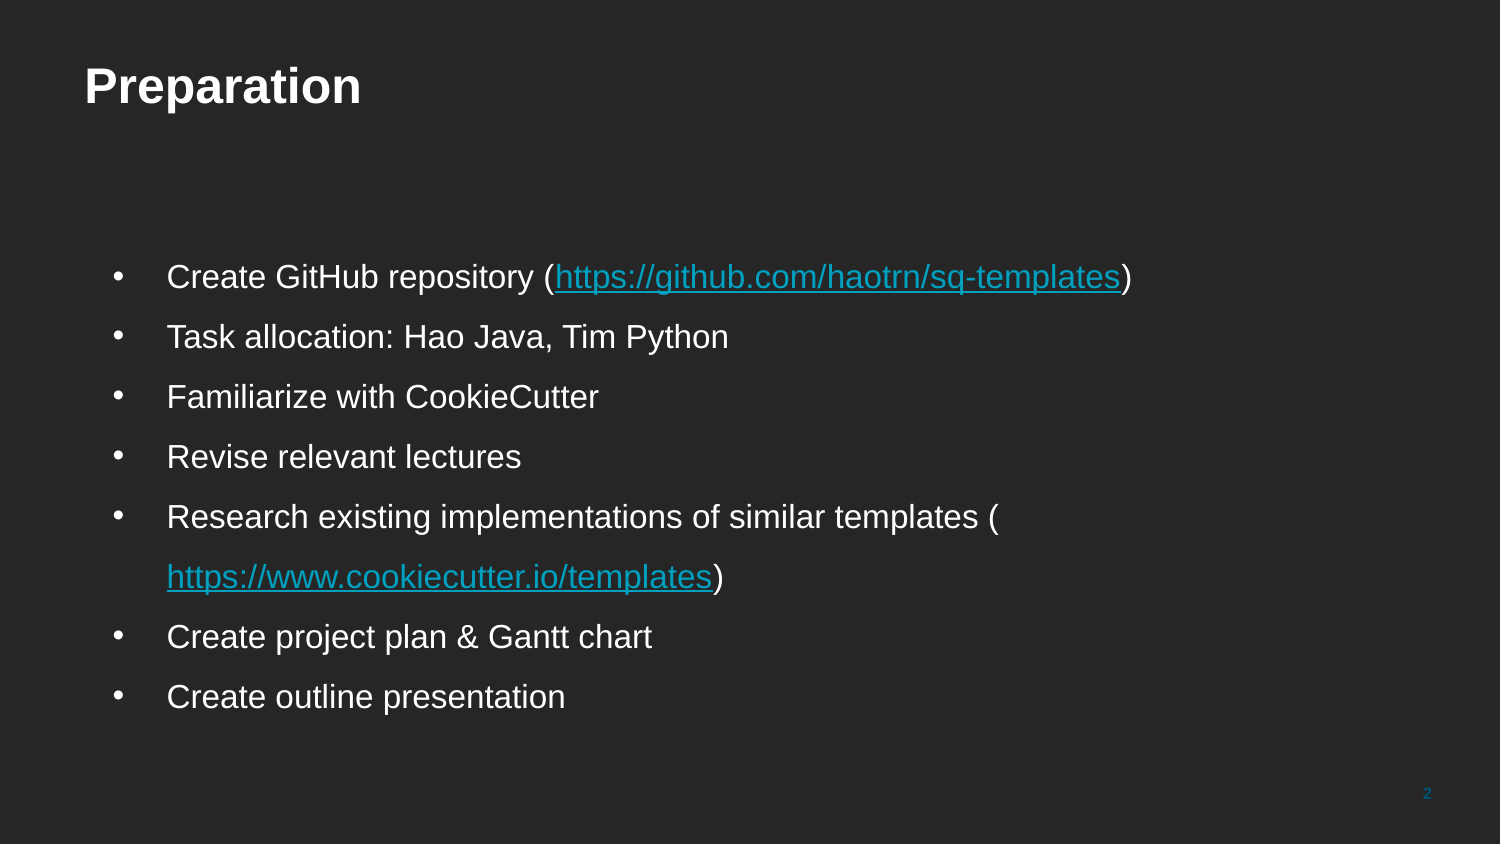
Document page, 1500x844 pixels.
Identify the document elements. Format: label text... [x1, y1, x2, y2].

list Create GitHub repository (https://github.com/haotrn/sq-templates) Task allocation: Hao Java, Tim Python Familiarize with CookieCutter Revise relevant lectures Research existing implementations of similar templates (https://www.cookiecutter.io/templates) Create project plan & Gantt chart Create outline presentation [91, 235, 1409, 801]
slide_number ‹#› [1094, 777, 1433, 809]
title Preparation [84, 60, 1433, 210]
